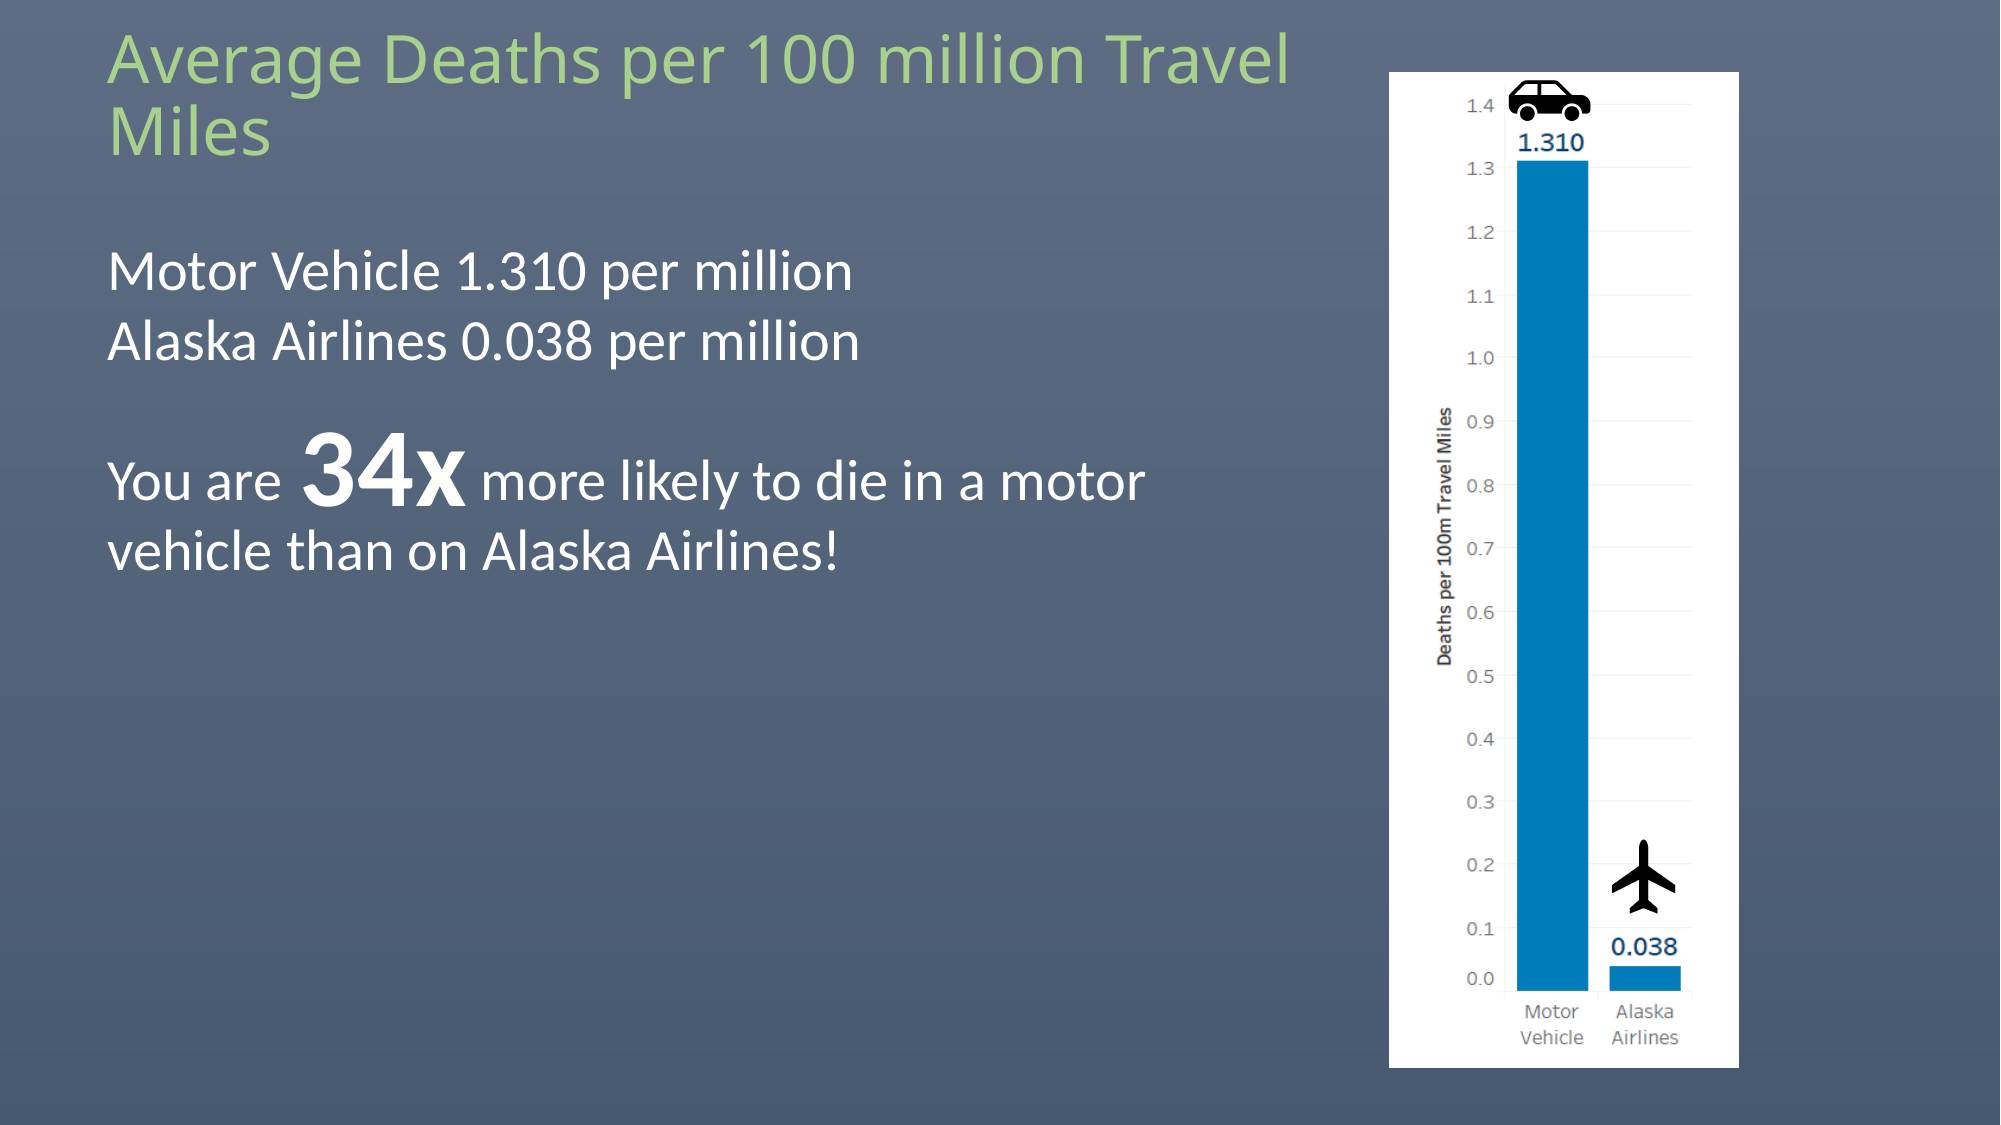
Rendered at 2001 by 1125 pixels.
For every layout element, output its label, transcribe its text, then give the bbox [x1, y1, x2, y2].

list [1389, 72, 1739, 1068]
text_box Motor Vehicle 1.310 per million Alaska Airlines 0.038 per million You are more likely to die in a motor vehicle than on Alaska Airlines! [92, 224, 1261, 680]
picture [1505, 56, 1594, 145]
text_box 34x [284, 386, 483, 537]
picture [1599, 832, 1688, 921]
title Average Deaths per 100 million Travel Miles [92, 55, 1390, 178]
